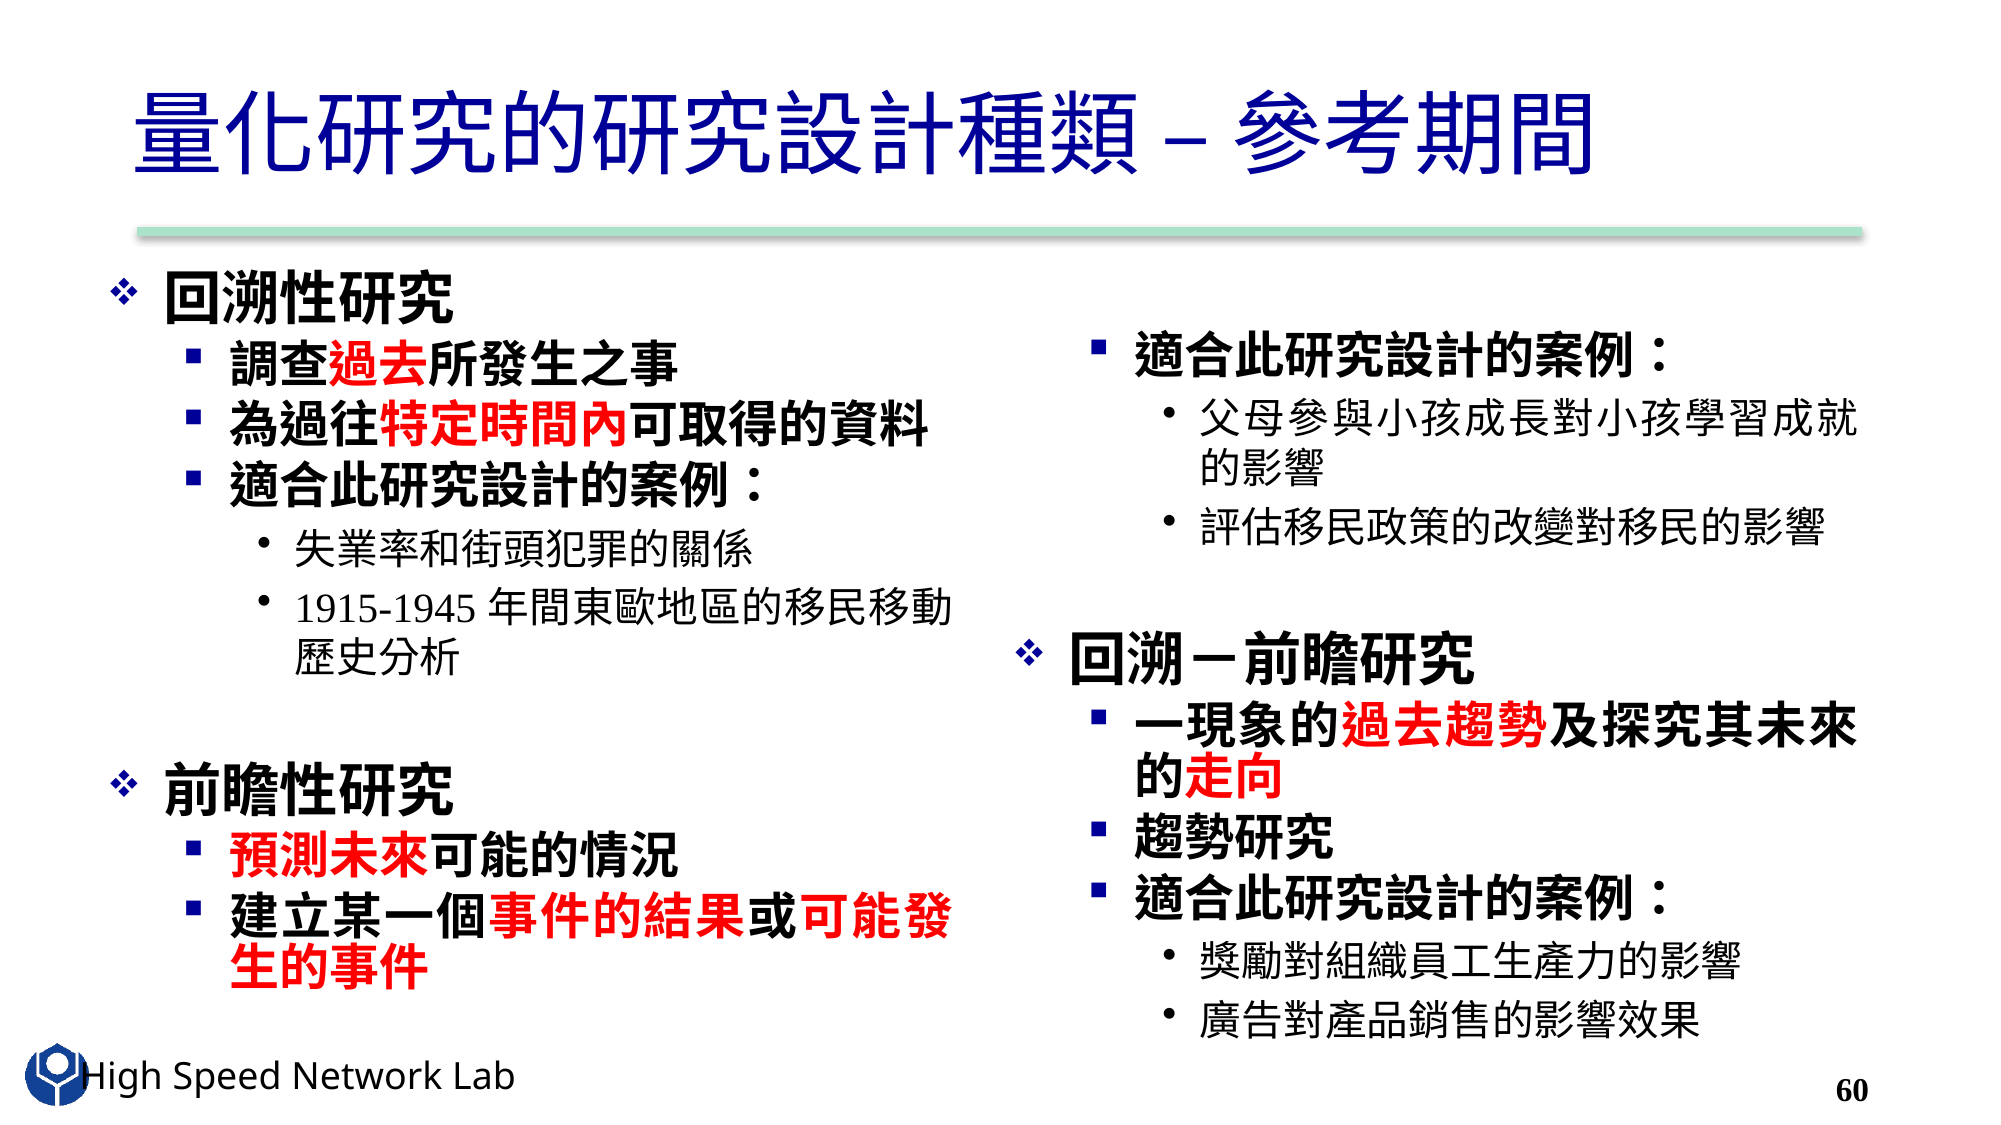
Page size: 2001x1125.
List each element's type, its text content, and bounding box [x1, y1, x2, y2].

list 回溯性研究 調查過去所發生之事 為過往特定時間內可取得的資料 適合此研究設計的案例： 失業率和街頭犯罪的關係 1915-1945年間東歐地區的移民移動歷史分析 前瞻性研究 預測未來可能的情況 建立某一個事件的結果或可能發生的事件 適合此研究設計的案例： 父母參與小孩成長對小孩學習成就的影響 評估移民政策的改變對移民的影響 回溯－前瞻研究 一現象的過去趨勢及探究其未來的走向 趨勢研究 適合此研究設計的案例： 獎勵對組織員工生產力的影響 廣告對產品銷售的影響效果 [92, 264, 1874, 1027]
slide_number 60 [1820, 1059, 1969, 1106]
title 量化研究的研究設計種類 – 參考期間 [116, 37, 1817, 225]
picture [25, 1043, 89, 1106]
